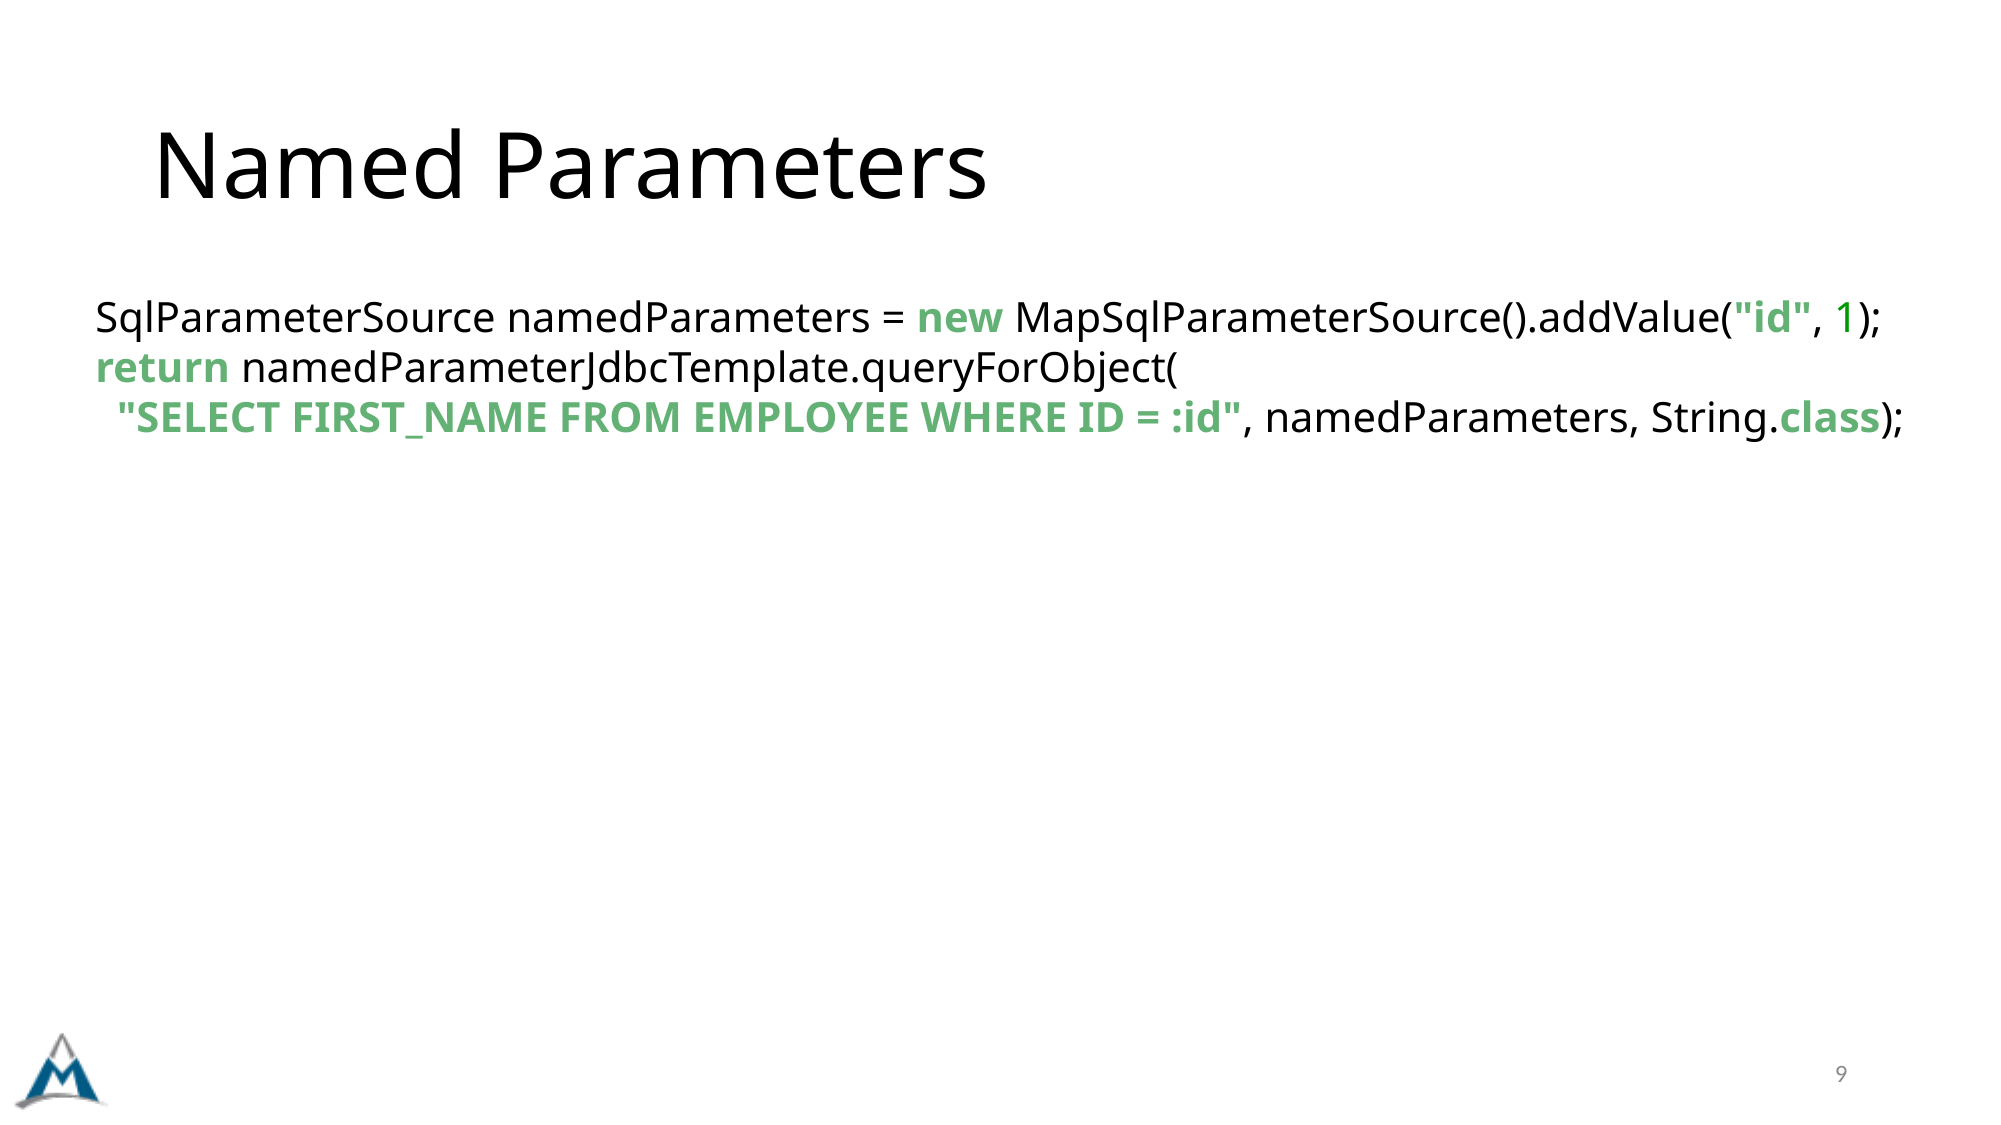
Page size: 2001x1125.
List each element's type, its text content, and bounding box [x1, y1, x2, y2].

slide_number 9 [1412, 1042, 1863, 1103]
text_box SqlParameterSource namedParameters = new MapSqlParameterSource().addValue("id", 1); return namedParameterJdbcTemplate.queryForObject( "SELECT FIRST_NAME FROM EMPLOYEE WHERE ID = :id", namedParameters, String.class); [95, 291, 1905, 442]
picture [12, 1033, 112, 1112]
title Named Parameters [137, 59, 1863, 278]
